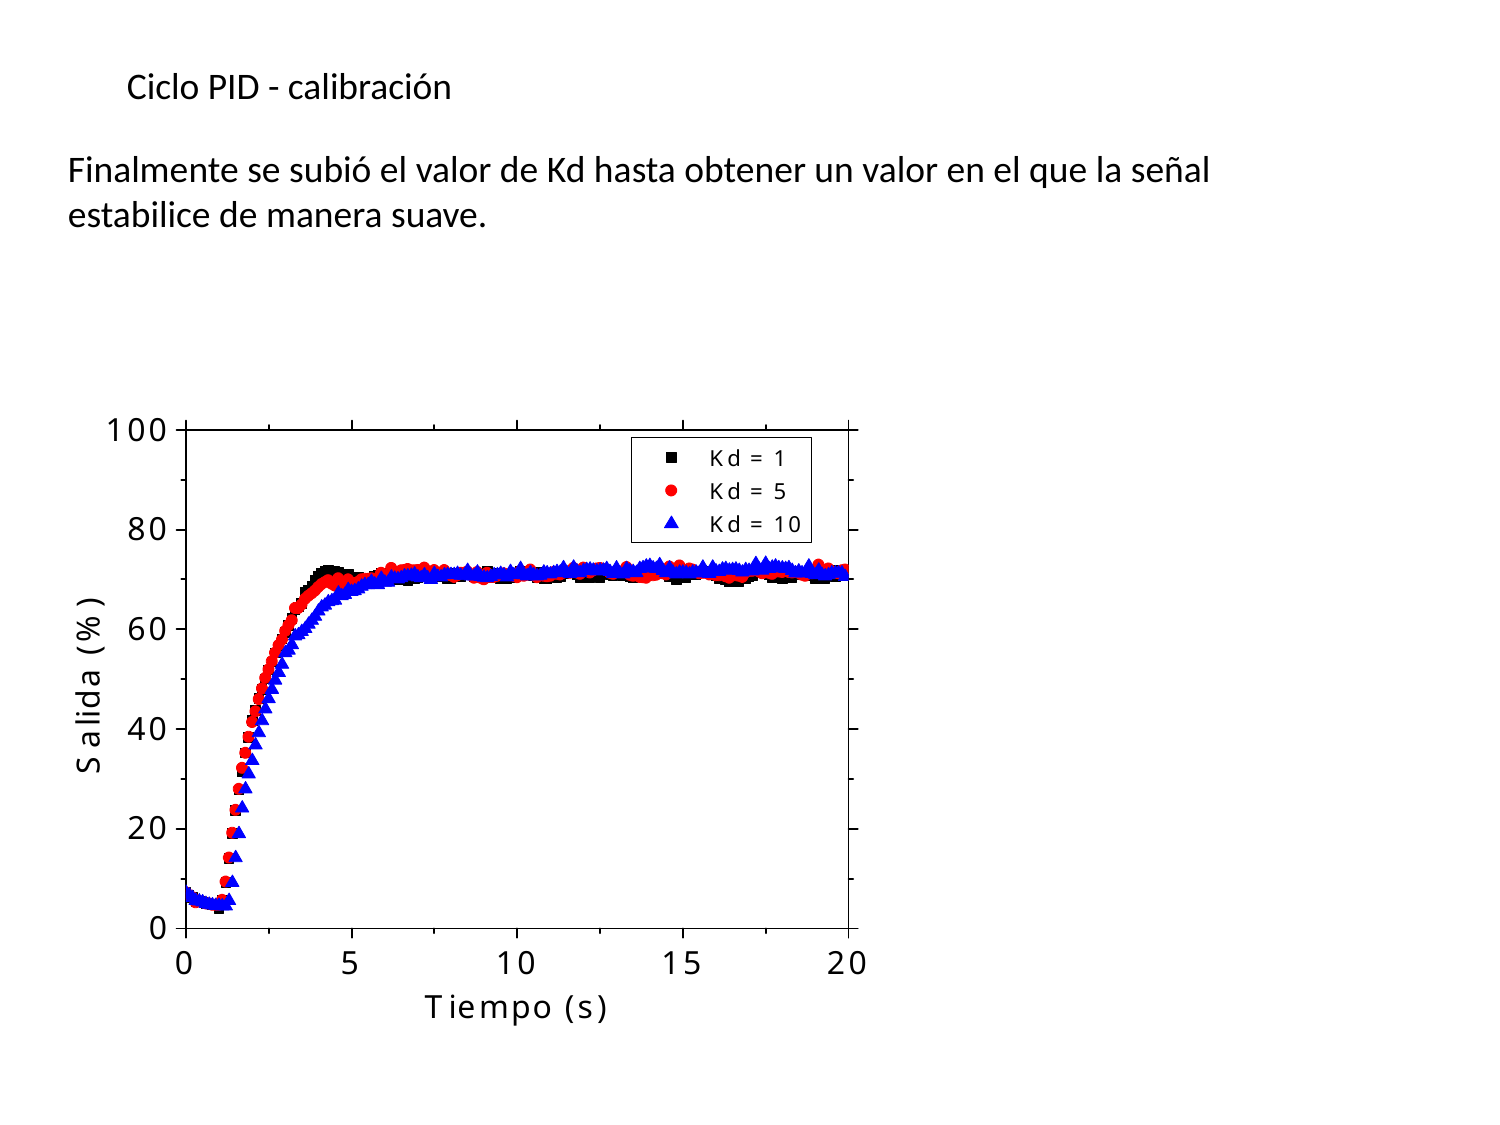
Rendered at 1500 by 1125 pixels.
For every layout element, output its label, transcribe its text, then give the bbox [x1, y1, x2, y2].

text_box Finalmente se subió el valor de Kd hasta obtener un valor en el que la señal estabilice de manera suave. [53, 137, 1235, 243]
picture [45, 408, 880, 1057]
text_box Ciclo PID - calibración [112, 54, 1211, 115]
